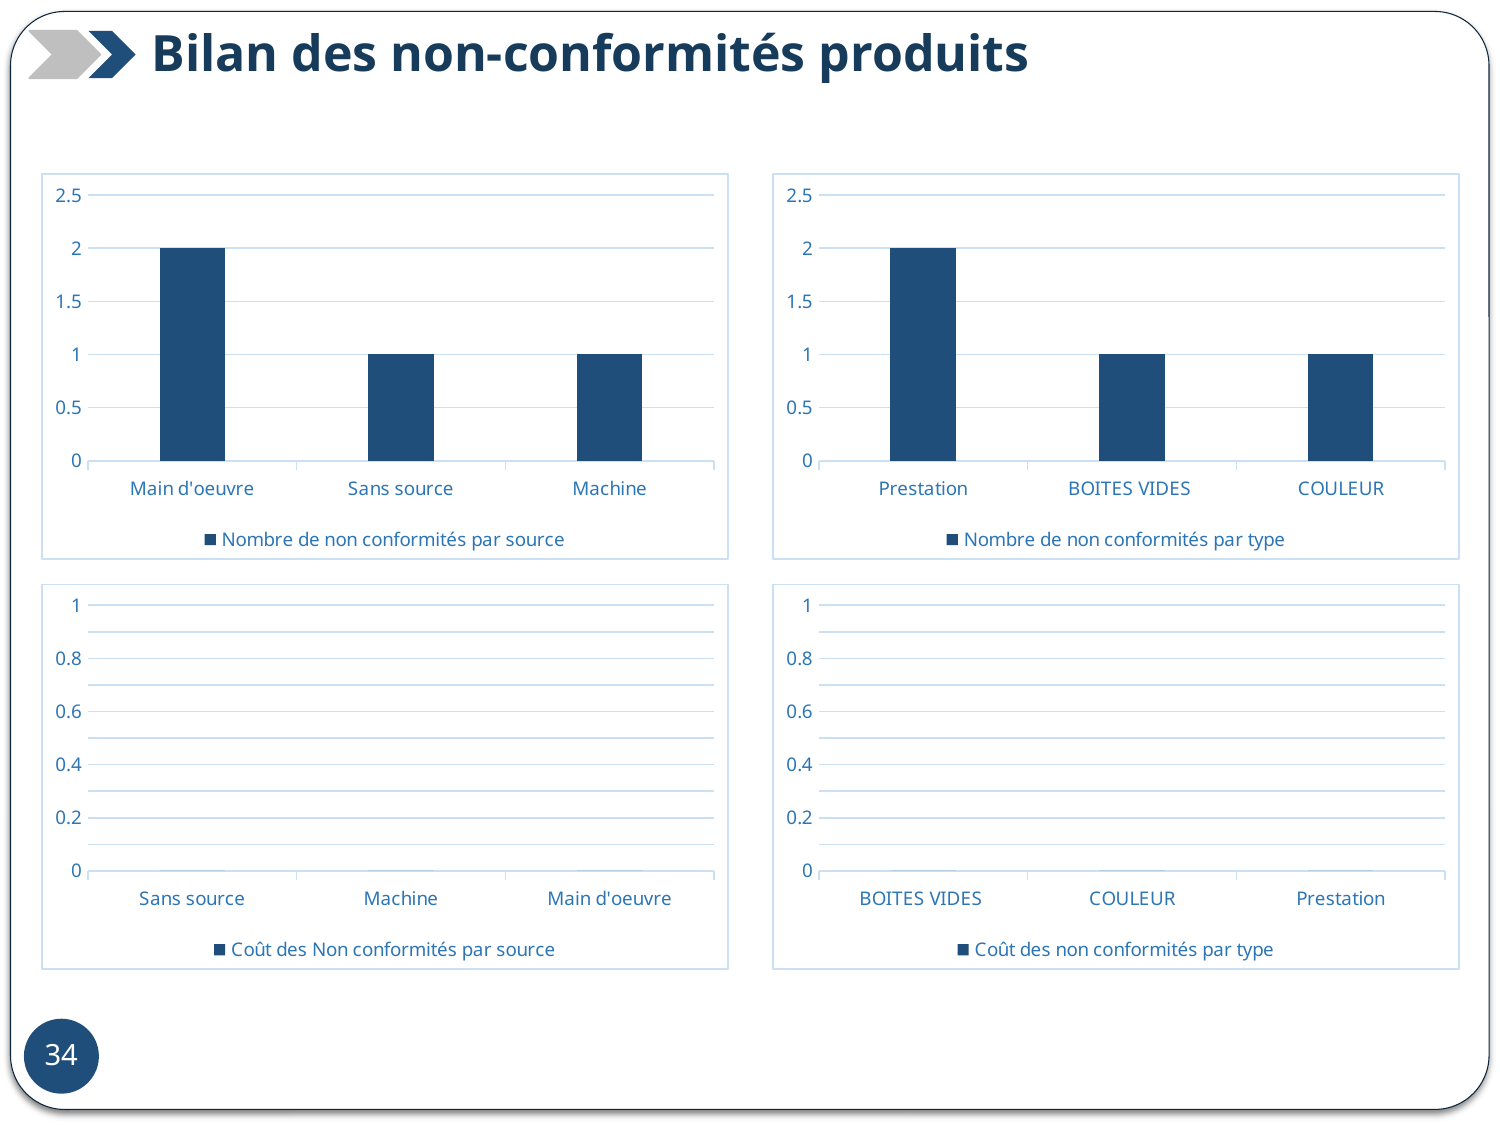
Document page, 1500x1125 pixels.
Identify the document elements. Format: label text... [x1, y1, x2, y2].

text_box [87, 29, 137, 80]
chart [40, 173, 729, 560]
chart [771, 173, 1460, 560]
chart [40, 583, 729, 970]
text_box [28, 29, 102, 80]
slide_number 28 [23, 1018, 99, 1094]
text_box Bilan des non-conformités produits [0, 14, 1294, 89]
chart [771, 583, 1460, 970]
